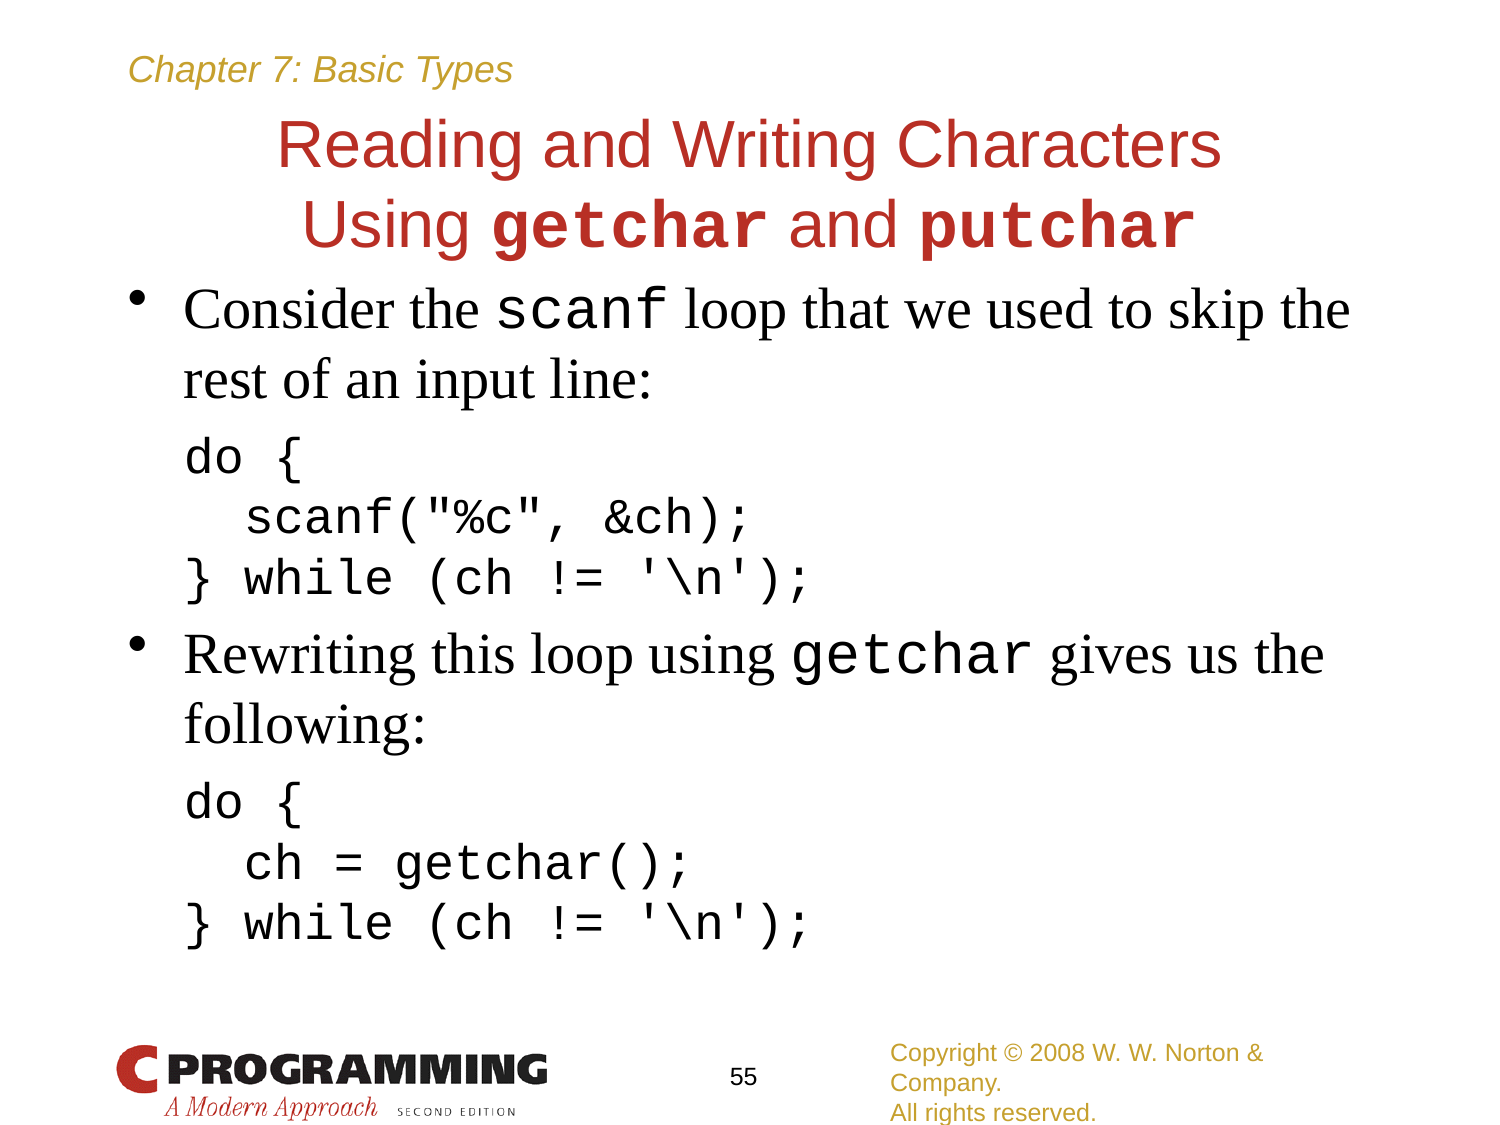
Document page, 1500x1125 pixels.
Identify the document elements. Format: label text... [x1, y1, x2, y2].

list Consider the scanf loop that we used to skip the rest of an input line: do { scanf("%c", &ch); } while (ch != '\n'); Rewriting this loop using getchar gives us the following: do { ch = getchar(); } while (ch != '\n'); [112, 262, 1388, 1038]
title Reading and Writing Characters Using getchar and putchar [112, 125, 1388, 238]
slide_number 55 [687, 1049, 801, 1101]
footer Copyright © 2008 W. W. Norton & Company. All rights reserved. [874, 1043, 1388, 1119]
picture [112, 1041, 550, 1123]
